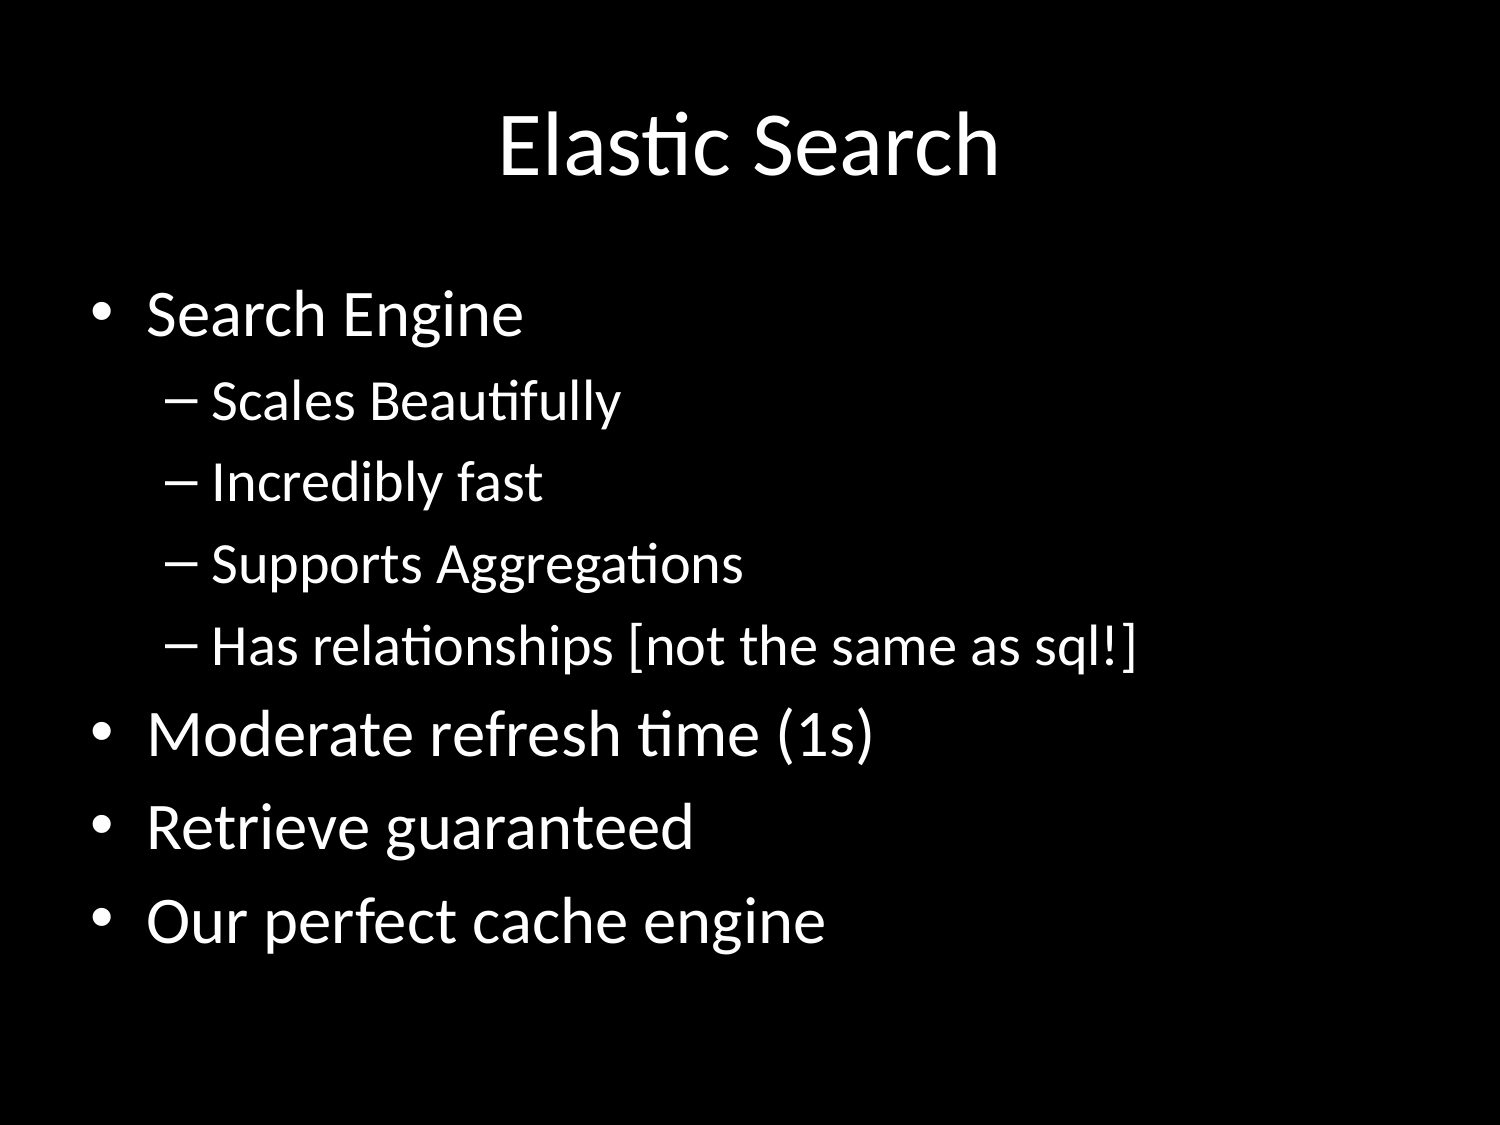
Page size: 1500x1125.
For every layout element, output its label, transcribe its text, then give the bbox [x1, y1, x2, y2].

list Search Engine Scales Beautifully Incredibly fast Supports Aggregations Has relationships [not the same as sql!] Moderate refresh time (1s) Retrieve guaranteed Our perfect cache engine [75, 262, 1425, 1095]
title Elastic Search [75, 45, 1425, 233]
